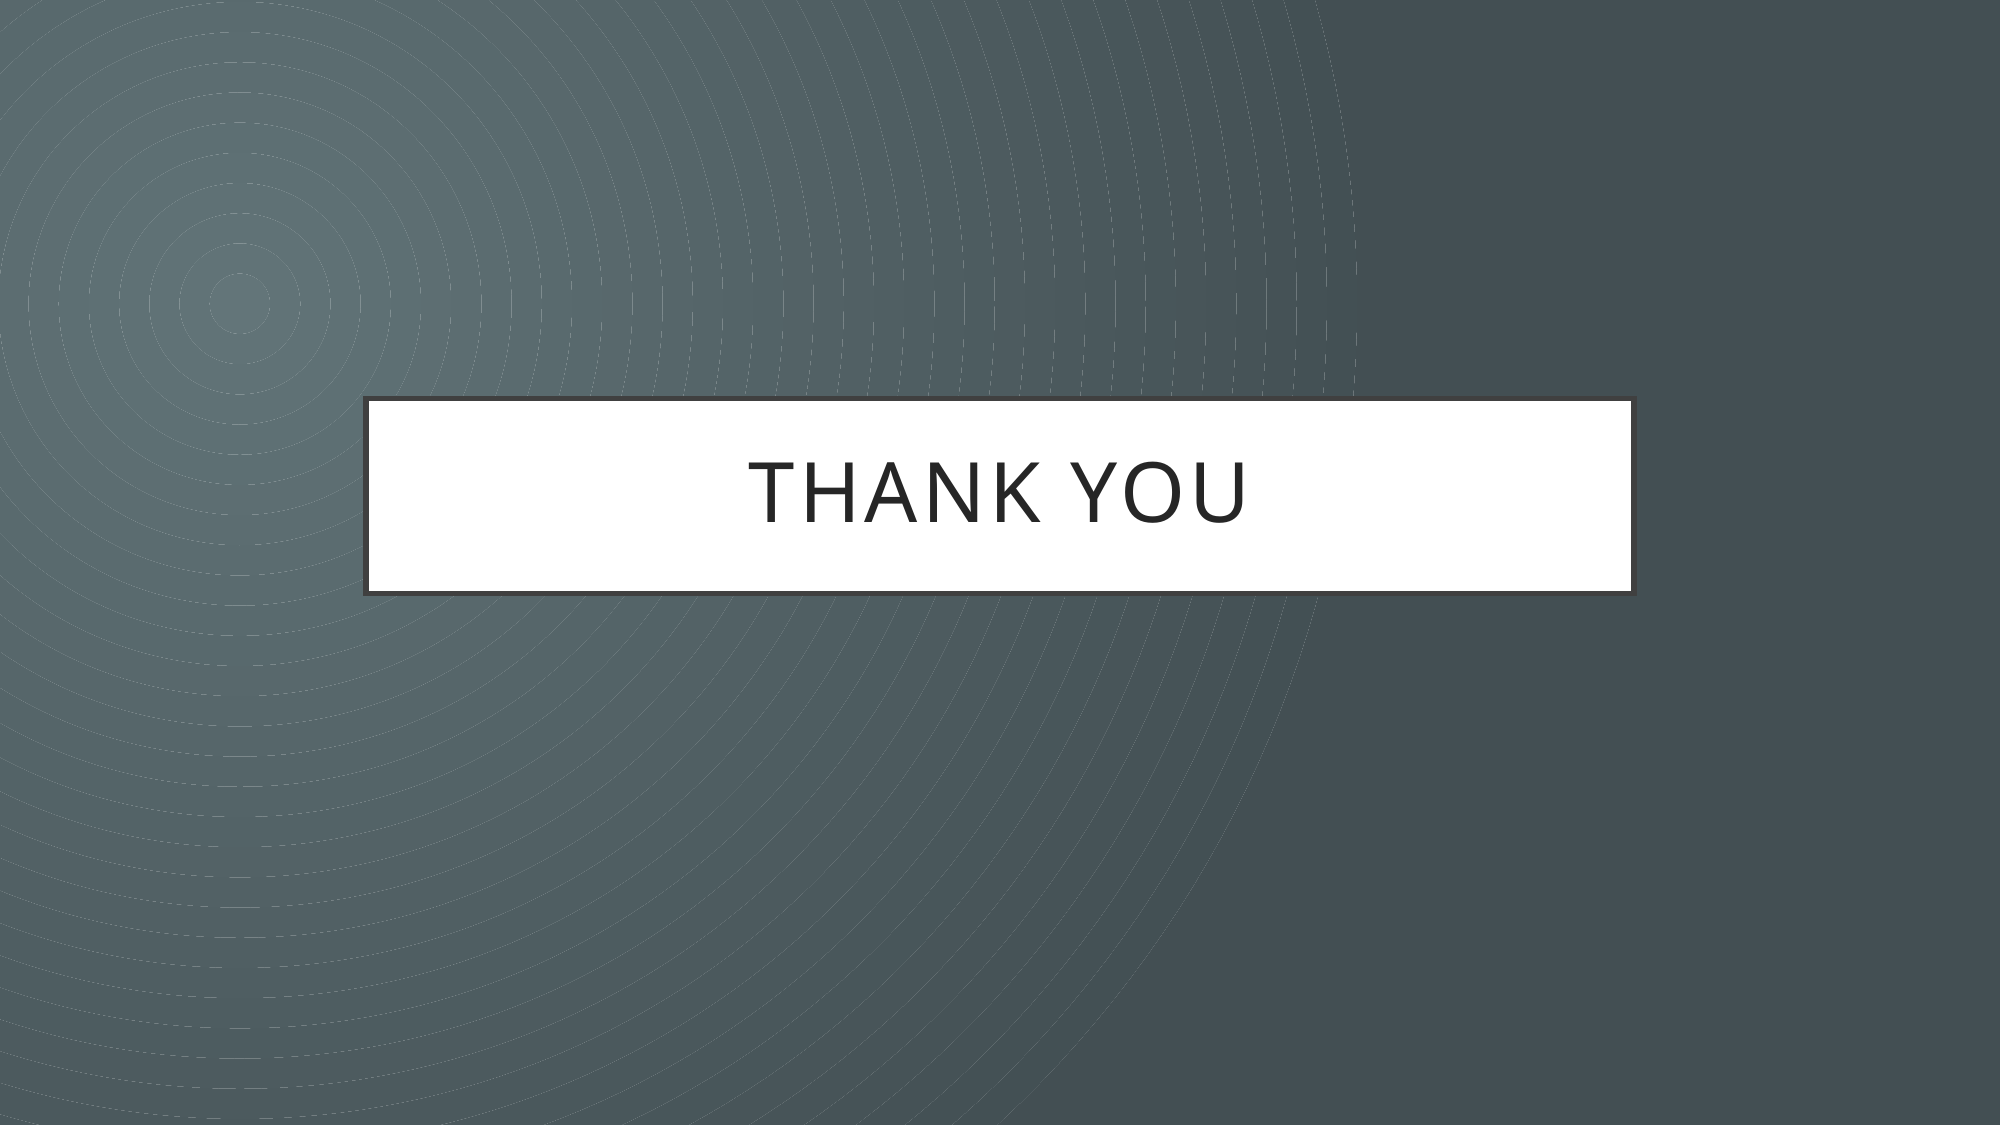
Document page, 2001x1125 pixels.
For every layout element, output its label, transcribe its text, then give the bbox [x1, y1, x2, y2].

title THANK YOU [363, 396, 1637, 596]
